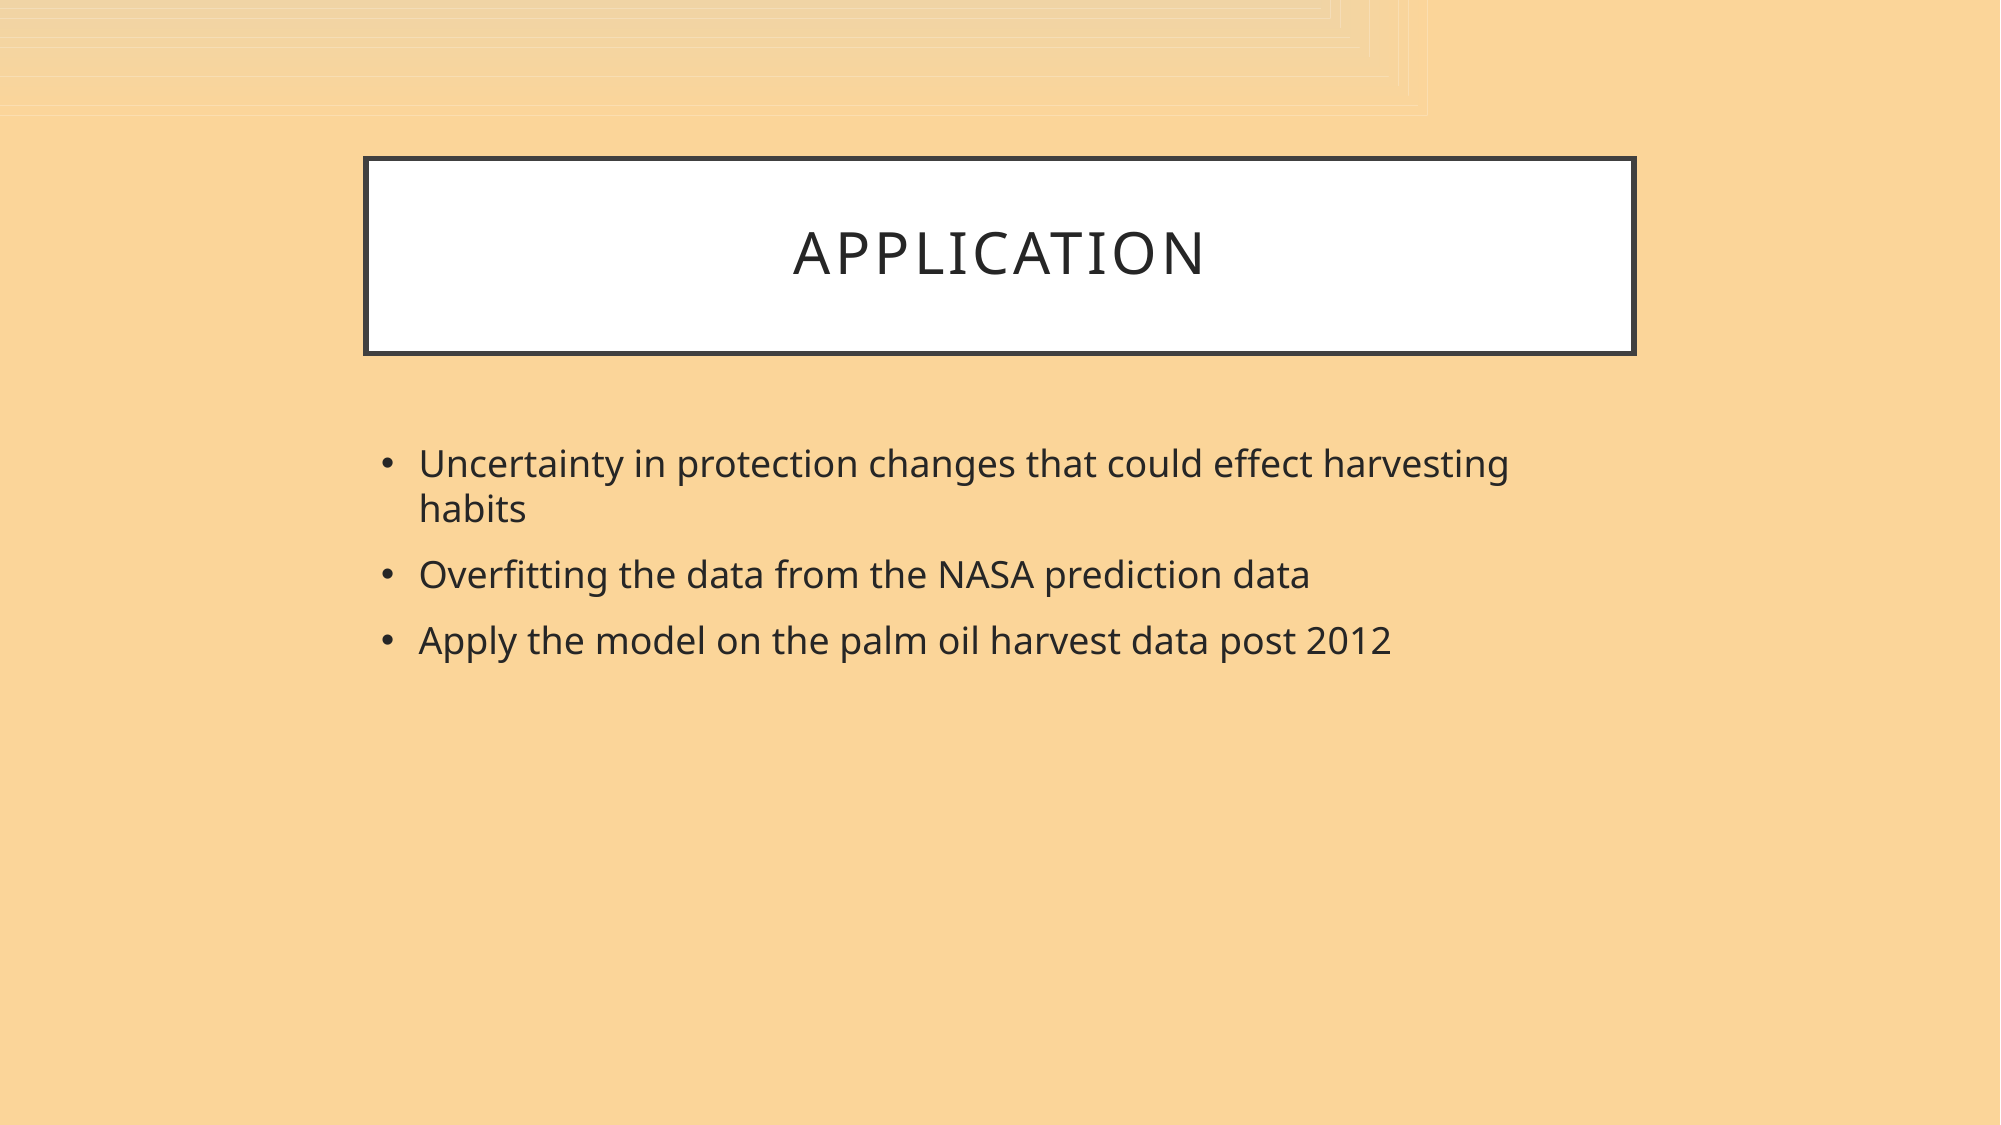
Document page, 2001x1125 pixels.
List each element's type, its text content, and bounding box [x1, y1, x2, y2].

list Uncertainty in protection changes that could effect harvesting habits Overfitting the data from the NASA prediction data Apply the model on the palm oil harvest data post 2012 [366, 432, 1634, 942]
title Application [363, 156, 1637, 356]
